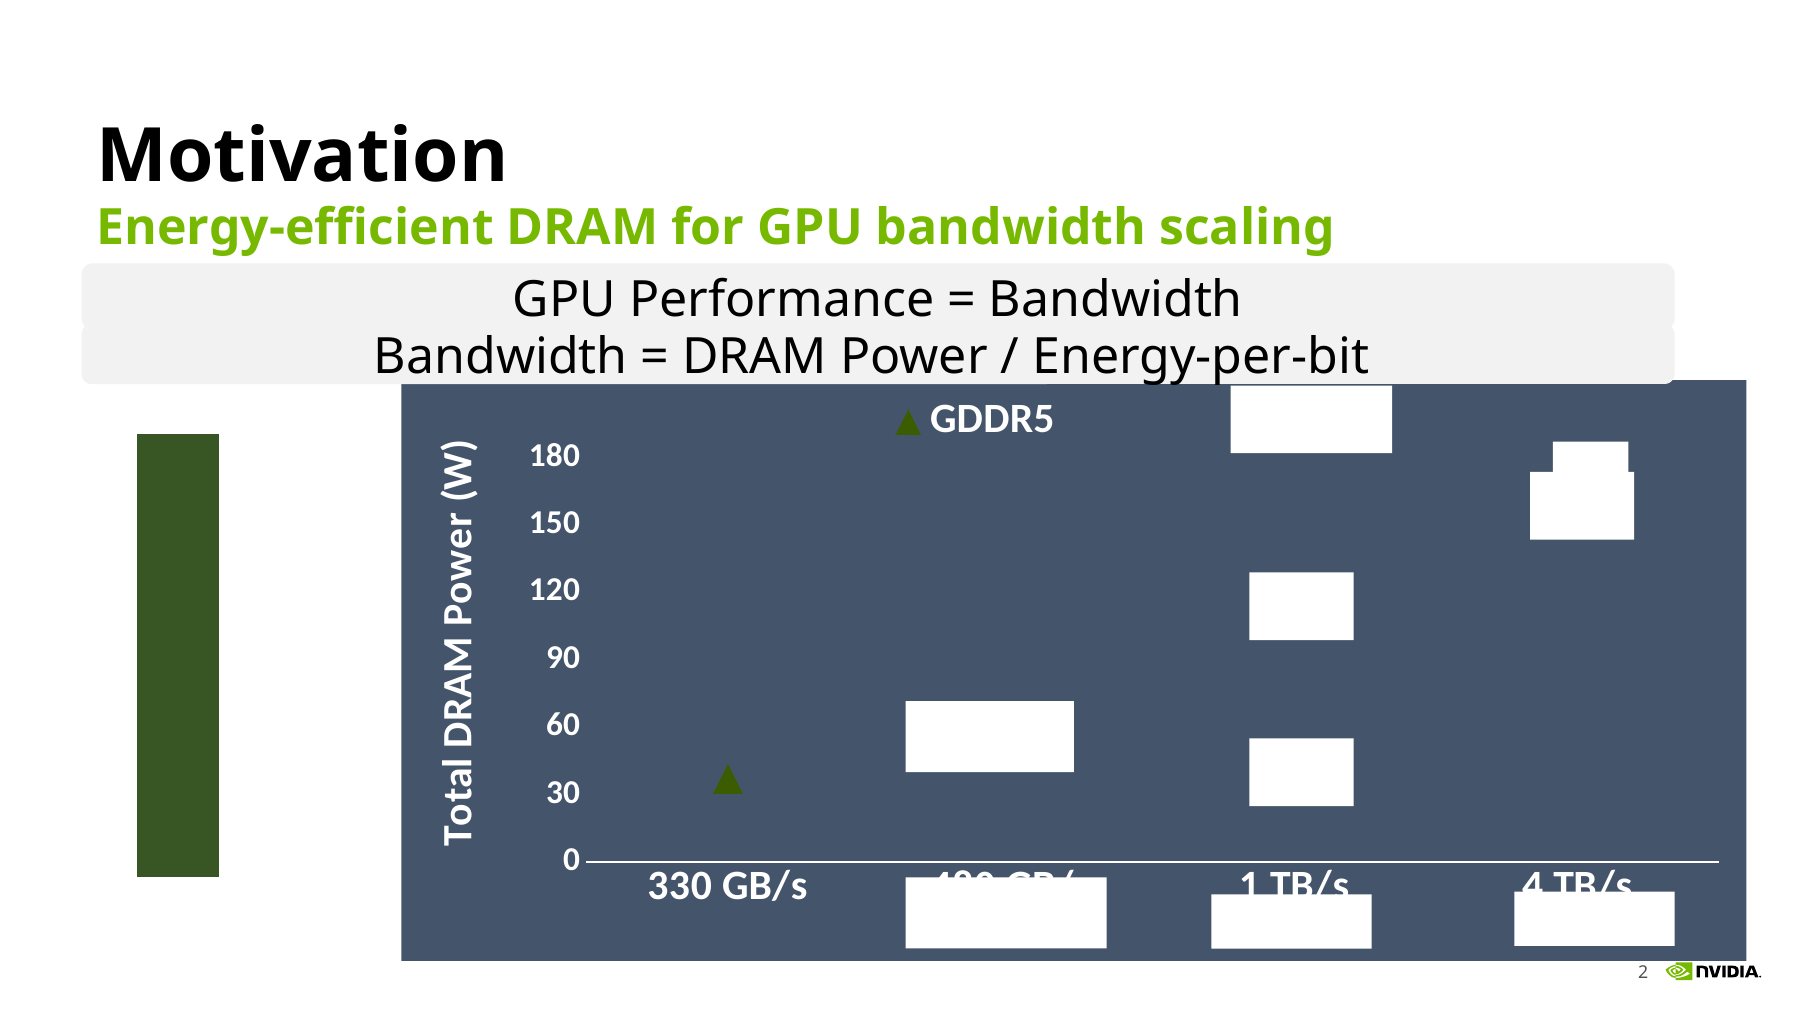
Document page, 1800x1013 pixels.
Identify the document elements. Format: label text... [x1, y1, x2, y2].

chart [1, 379, 1747, 962]
list Energy-efficient DRAM for GPU bandwidth scaling [81, 193, 1719, 281]
title Motivation [81, 108, 1719, 193]
text_box GPU Performance = Bandwidth [79, 261, 1677, 332]
text_box Bandwidth = DRAM Power / Energy-per-bit [79, 326, 1677, 378]
